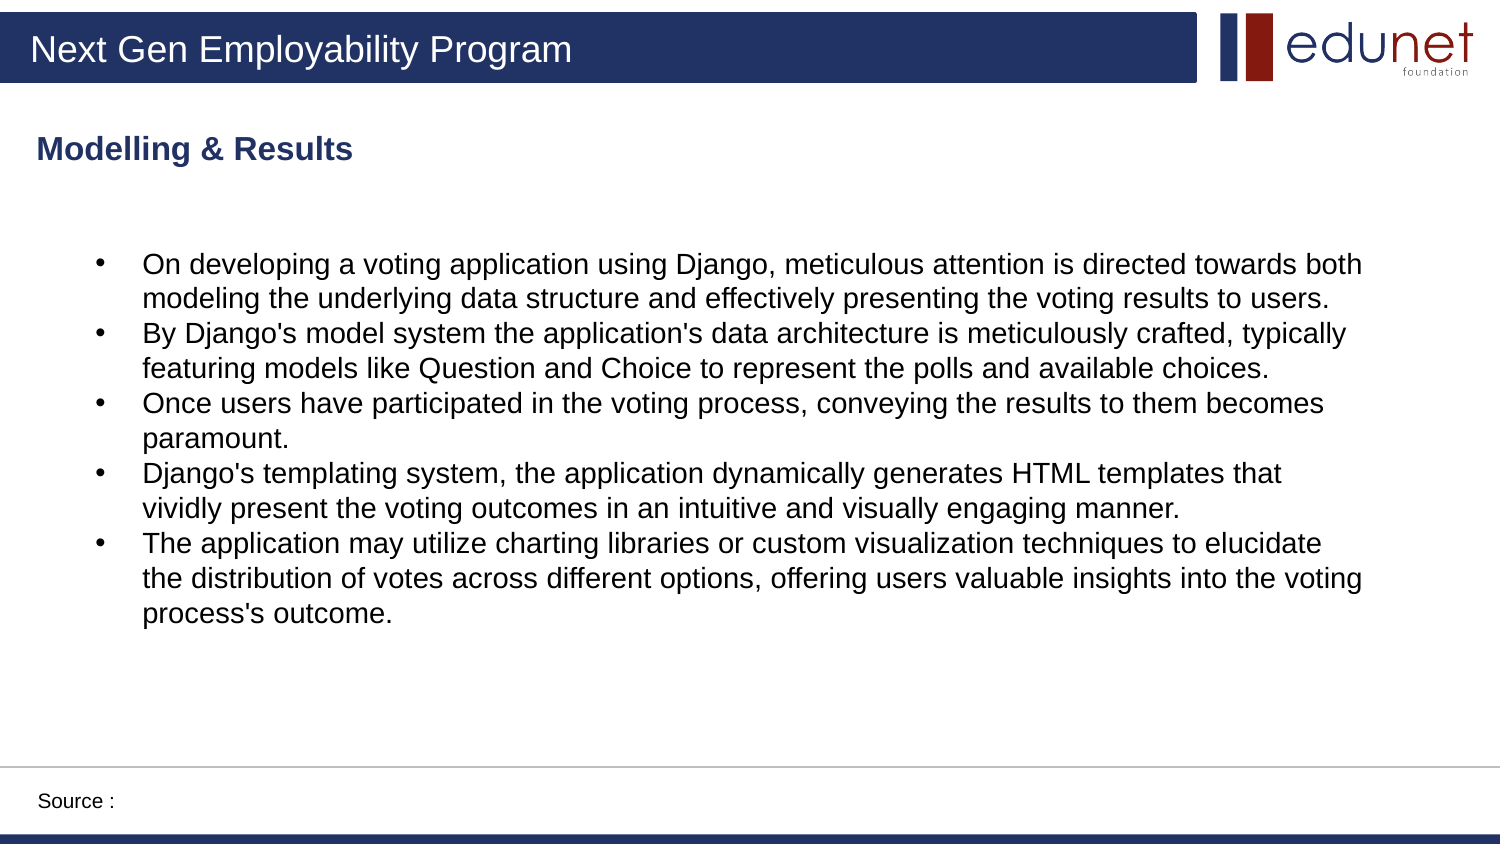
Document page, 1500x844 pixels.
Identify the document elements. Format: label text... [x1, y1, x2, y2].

title Modelling & Results [21, 111, 504, 165]
picture [1279, 14, 1482, 83]
text_box On developing a voting application using Django, meticulous attention is directed towards both modeling the underlying data structure and effectively presenting the voting results to users. By Django's model system the application's data architecture is meticulously crafted, typically featuring models like Question and Choice to represent the polls and available choices. Once users have participated in the voting process, conveying the results to them becomes paramount. Django's templating system, the application dynamically generates HTML templates that vividly present the voting outcomes in an intuitive and visually engaging manner. The application may utilize charting libraries or custom visualization techniques to elucidate the distribution of votes across different options, offering users valuable insights into the voting process's outcome. [80, 237, 1386, 637]
text_box Source : [22, 776, 139, 826]
